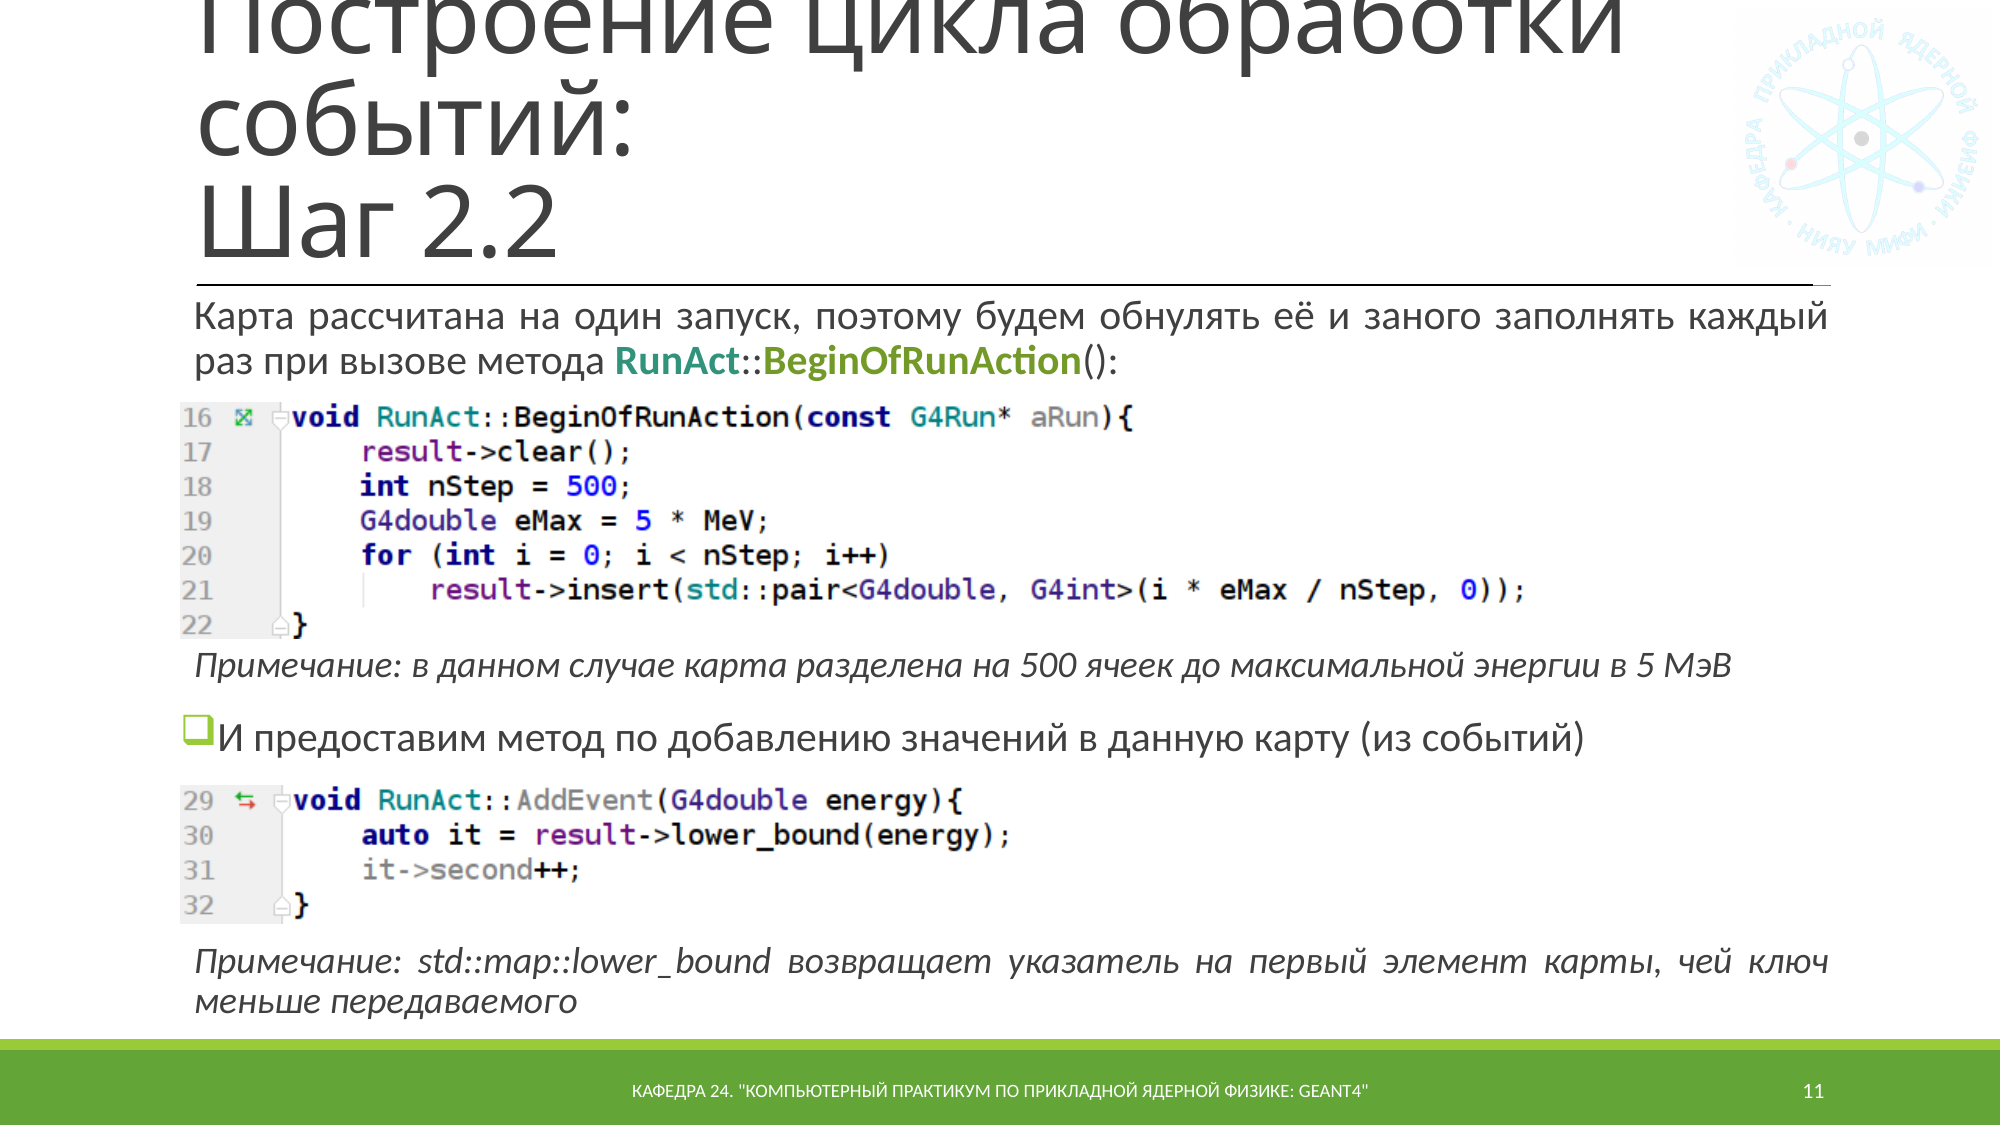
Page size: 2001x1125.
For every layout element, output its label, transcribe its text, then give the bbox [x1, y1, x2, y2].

text_box Примечание: в данном случае карта разделена на 500 ячеек до максимальной энергии в 5 МэВ И предоставим метод по добавлению значений в данную карту (из событий) [179, 638, 1830, 786]
picture [179, 785, 1036, 924]
picture [179, 401, 1559, 639]
title Построение цикла обработки событий: Шаг 2.2 [180, 47, 1830, 285]
footer Кафедра 24. "Компьютерный практикум по прикладной ядерной физике: Geant4" [604, 1059, 1396, 1120]
text_box Примечание: std::map::lower_bound возвращает указатель на первый элемент карты, чей ключ меньше передаваемого [179, 933, 1830, 1035]
list Карта рассчитана на один запуск, поэтому будем обнулять её и заного заполнять каждый раз при вызове метода RunAct::BeginOfRunAction(): [180, 285, 1830, 403]
slide_number 11 [1624, 1059, 1840, 1120]
